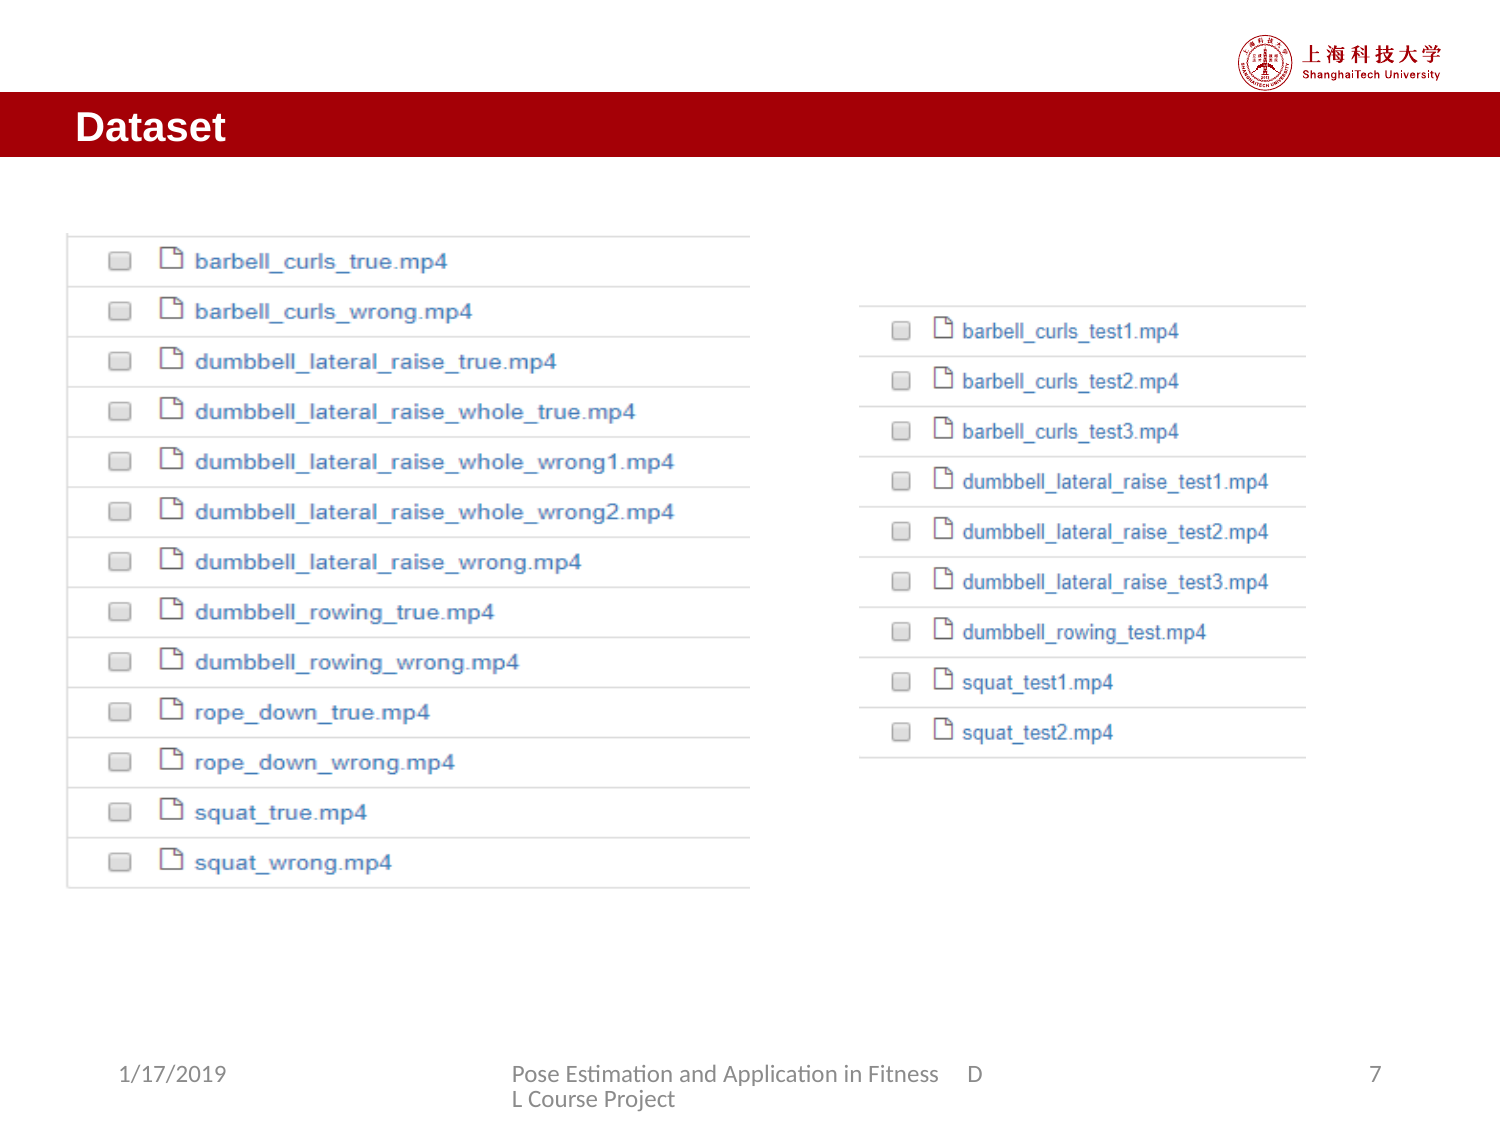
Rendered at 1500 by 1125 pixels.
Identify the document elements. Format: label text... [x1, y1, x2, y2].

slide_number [103, 1042, 441, 1103]
picture [59, 233, 750, 892]
footer Pose Estimation and Application in Fitness DL Course Project [496, 1042, 1004, 1103]
slide_number 7 [1059, 1042, 1397, 1103]
picture [1237, 34, 1441, 91]
picture [859, 301, 1306, 765]
text_box Dataset [0, 92, 1500, 157]
